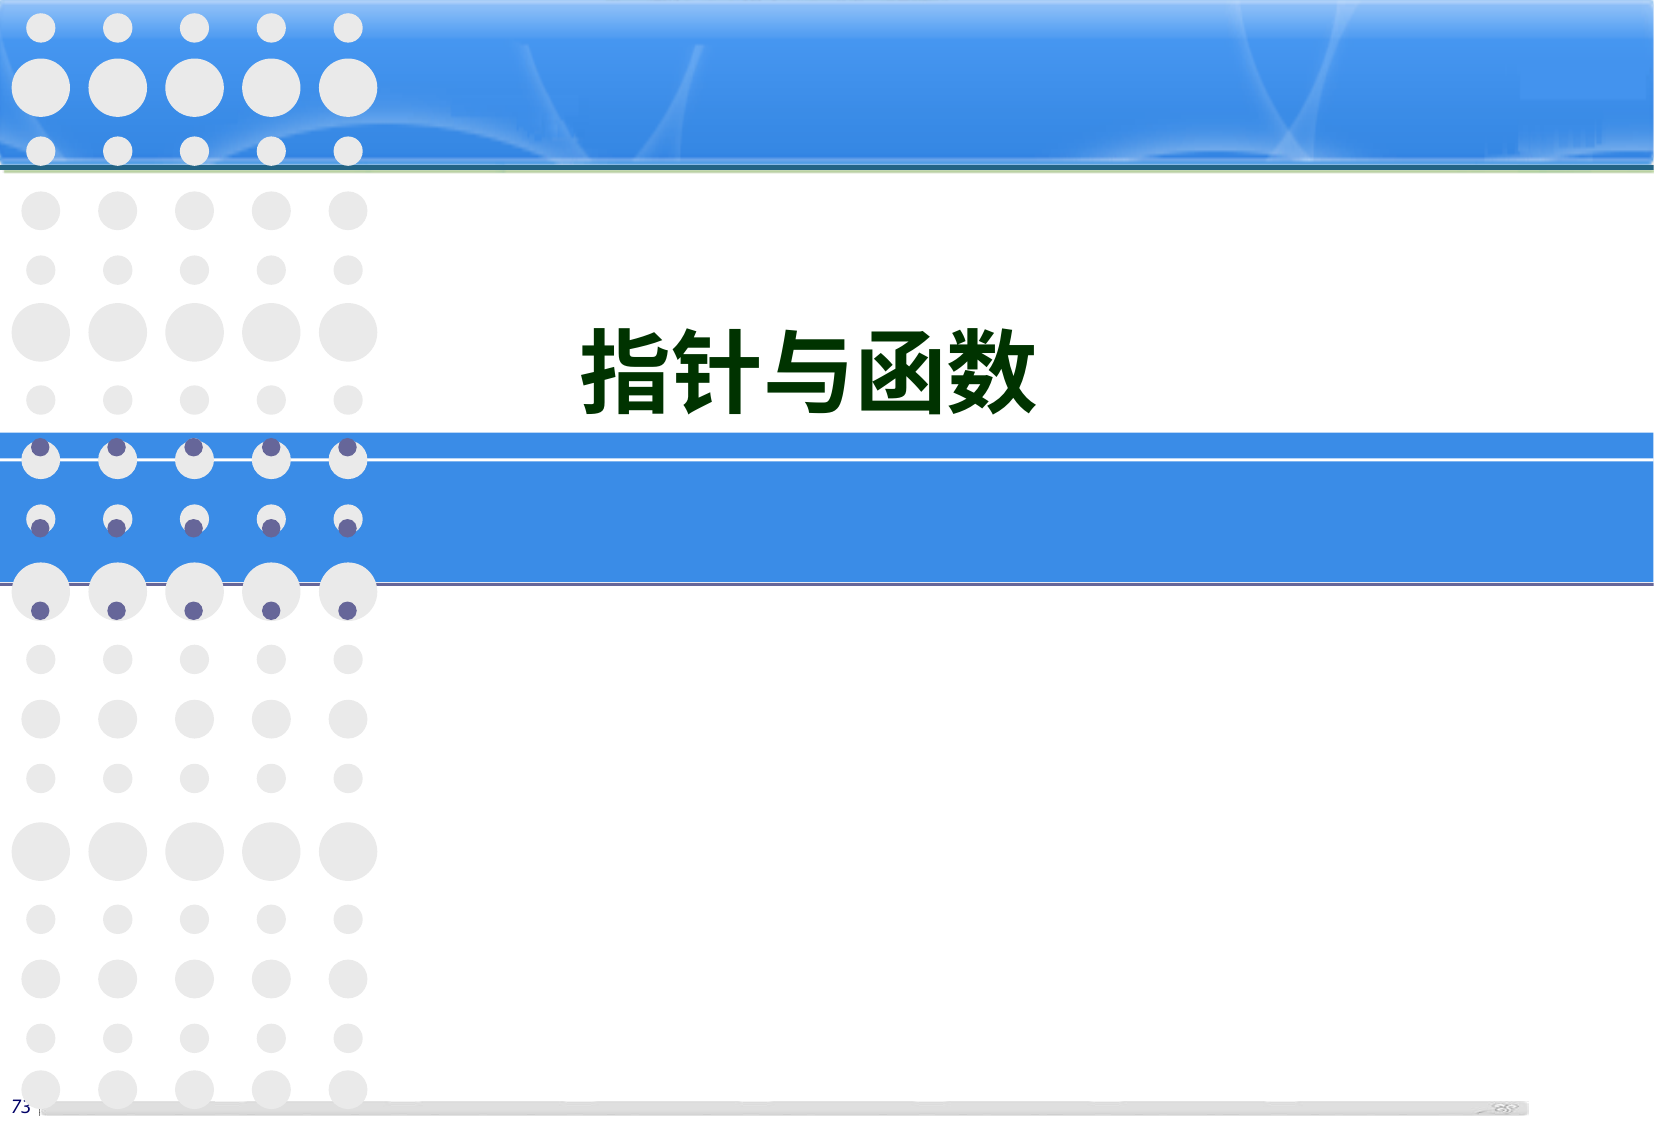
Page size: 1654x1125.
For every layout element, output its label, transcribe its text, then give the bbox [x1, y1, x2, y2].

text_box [0, 432, 6, 583]
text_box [383, 432, 1654, 583]
picture [39, 1101, 1529, 1116]
picture [0, 0, 1654, 165]
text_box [11, 12, 378, 1110]
text_box 指针与函数 [383, 328, 1241, 429]
